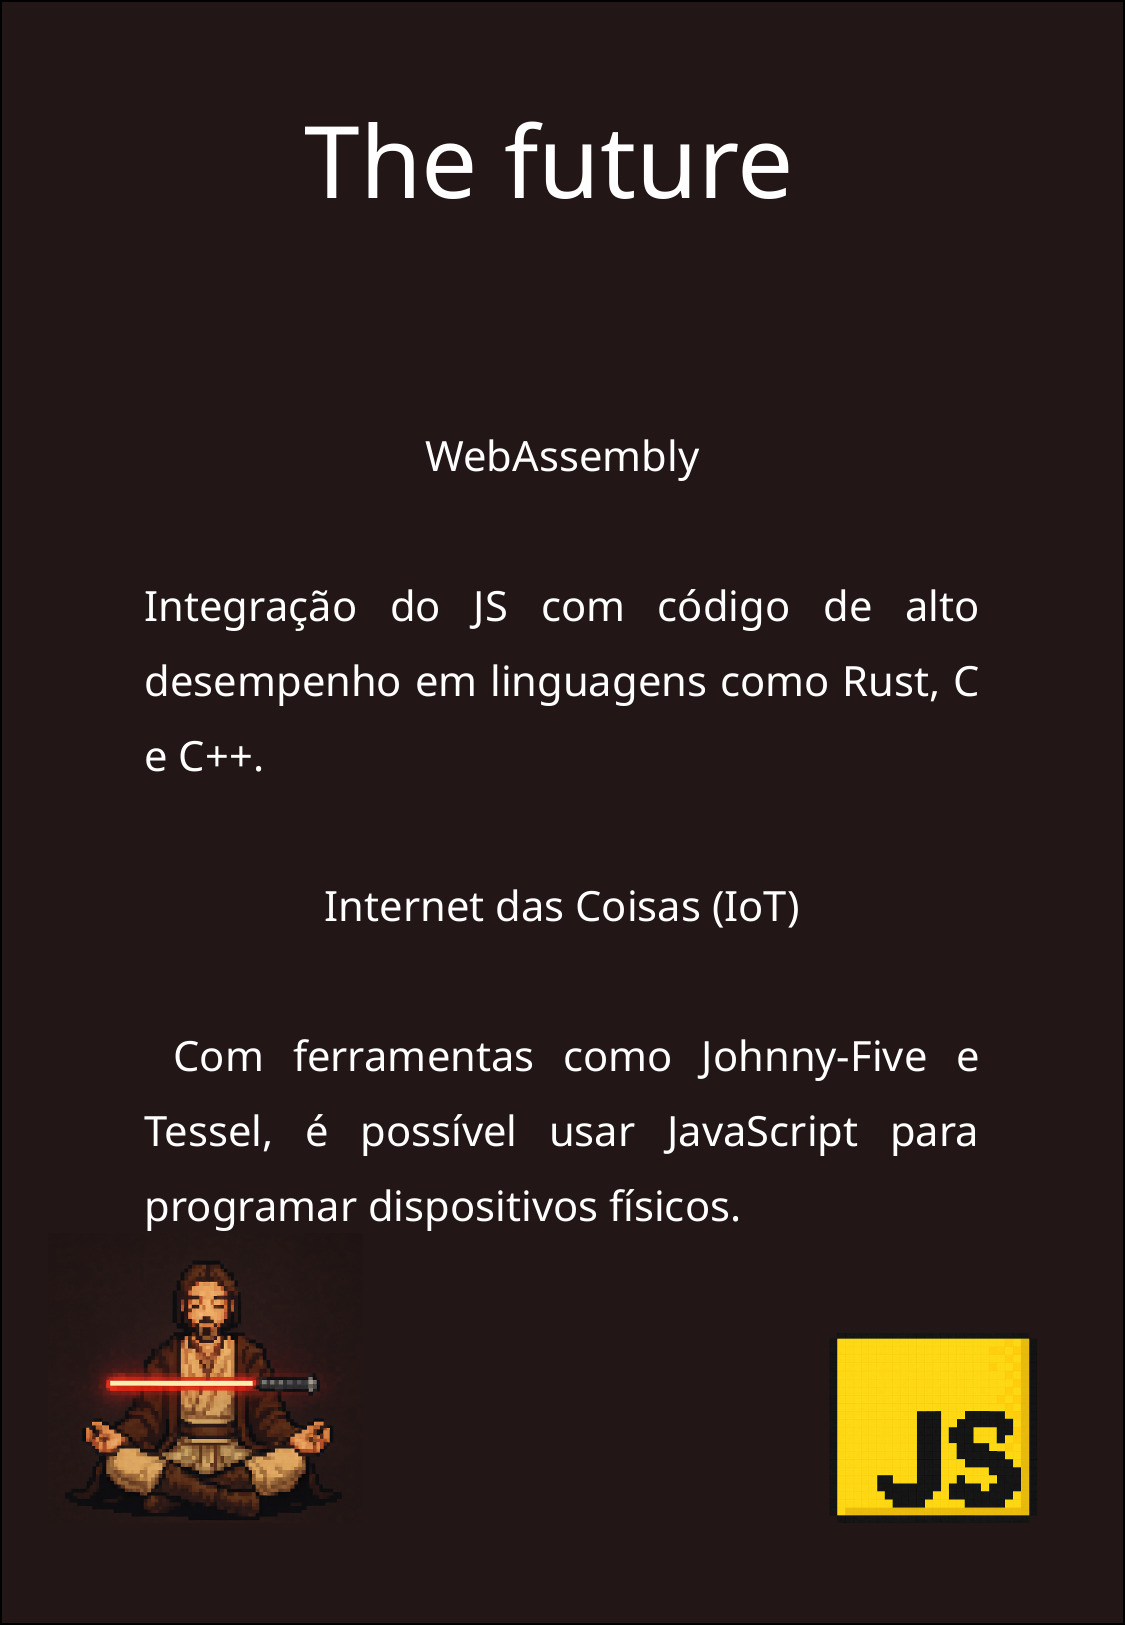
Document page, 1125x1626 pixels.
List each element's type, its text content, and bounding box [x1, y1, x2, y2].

text_box The future [85, 91, 1040, 226]
picture [827, 1333, 1038, 1523]
text_box [0, 0, 1125, 1625]
text_box WebAssembly Integração do JS com código de alto desempenho em linguagens como Rust, C e C++. Internet das Coisas (IoT) Com ferramentas como Johnny-Five e Tessel, é possível usar JavaScript para programar dispositivos físicos. [129, 397, 995, 1238]
picture [47, 1233, 363, 1523]
